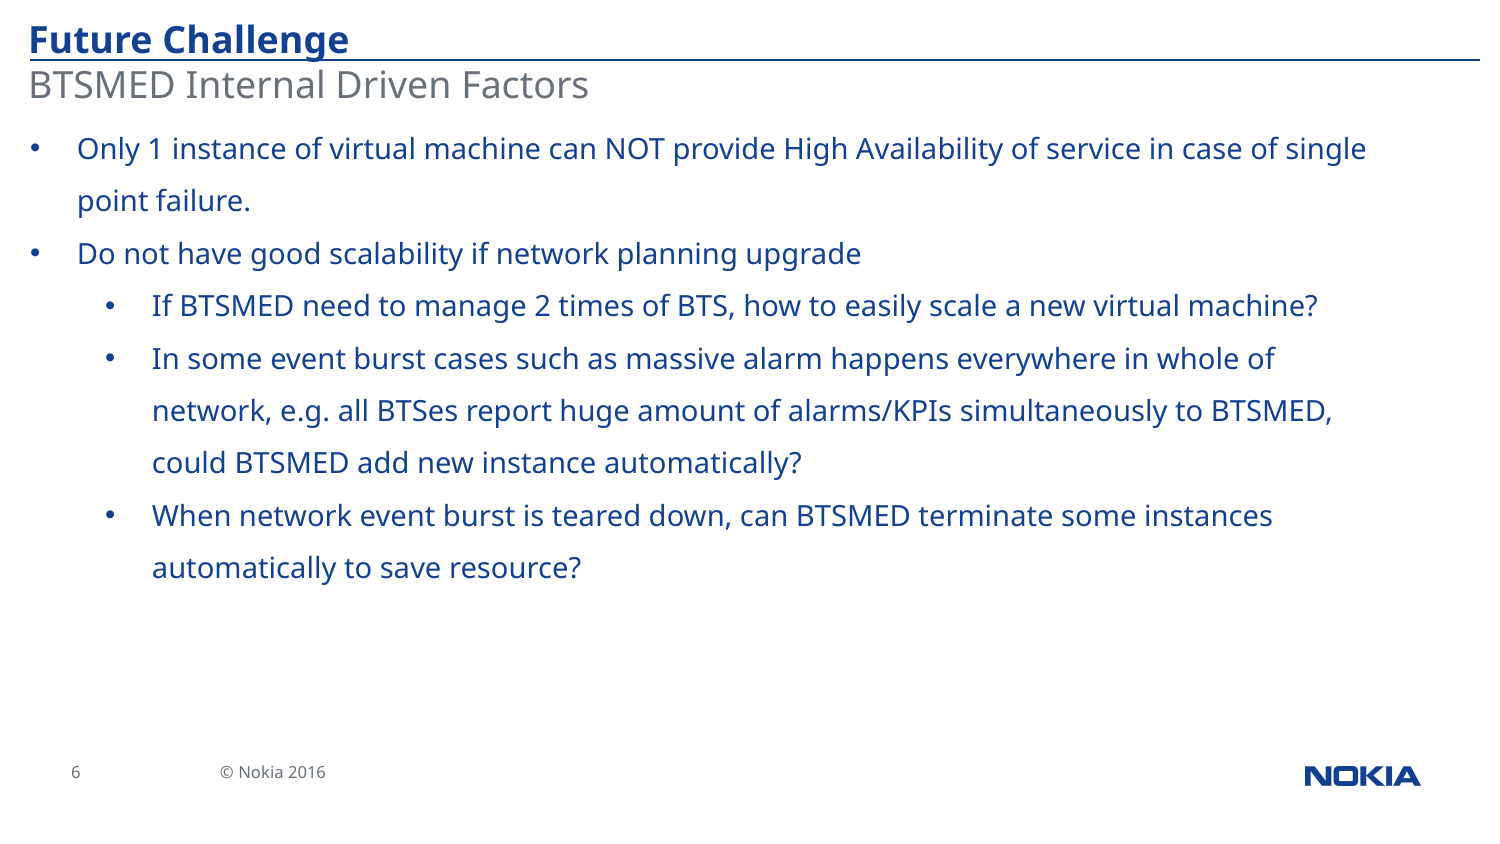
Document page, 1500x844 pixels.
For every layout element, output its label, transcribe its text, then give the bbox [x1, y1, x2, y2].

title Future Challenge [27, 15, 1379, 61]
text_box Only 1 instance of virtual machine can NOT provide High Availability of service in case of single point failure. Do not have good scalability if network planning upgrade If BTSMED need to manage 2 times of BTS, how to easily scale a new virtual machine? In some event burst cases such as massive alarm happens everywhere in whole of network, e.g. all BTSes report huge amount of alarms/KPIs simultaneously to BTSMED, could BTSMED add new instance automatically? When network event burst is teared down, can BTSMED terminate some instances automatically to save resource? [30, 112, 1381, 703]
picture [1305, 766, 1421, 786]
list BTSMED Internal Driven Factors [27, 61, 1379, 112]
